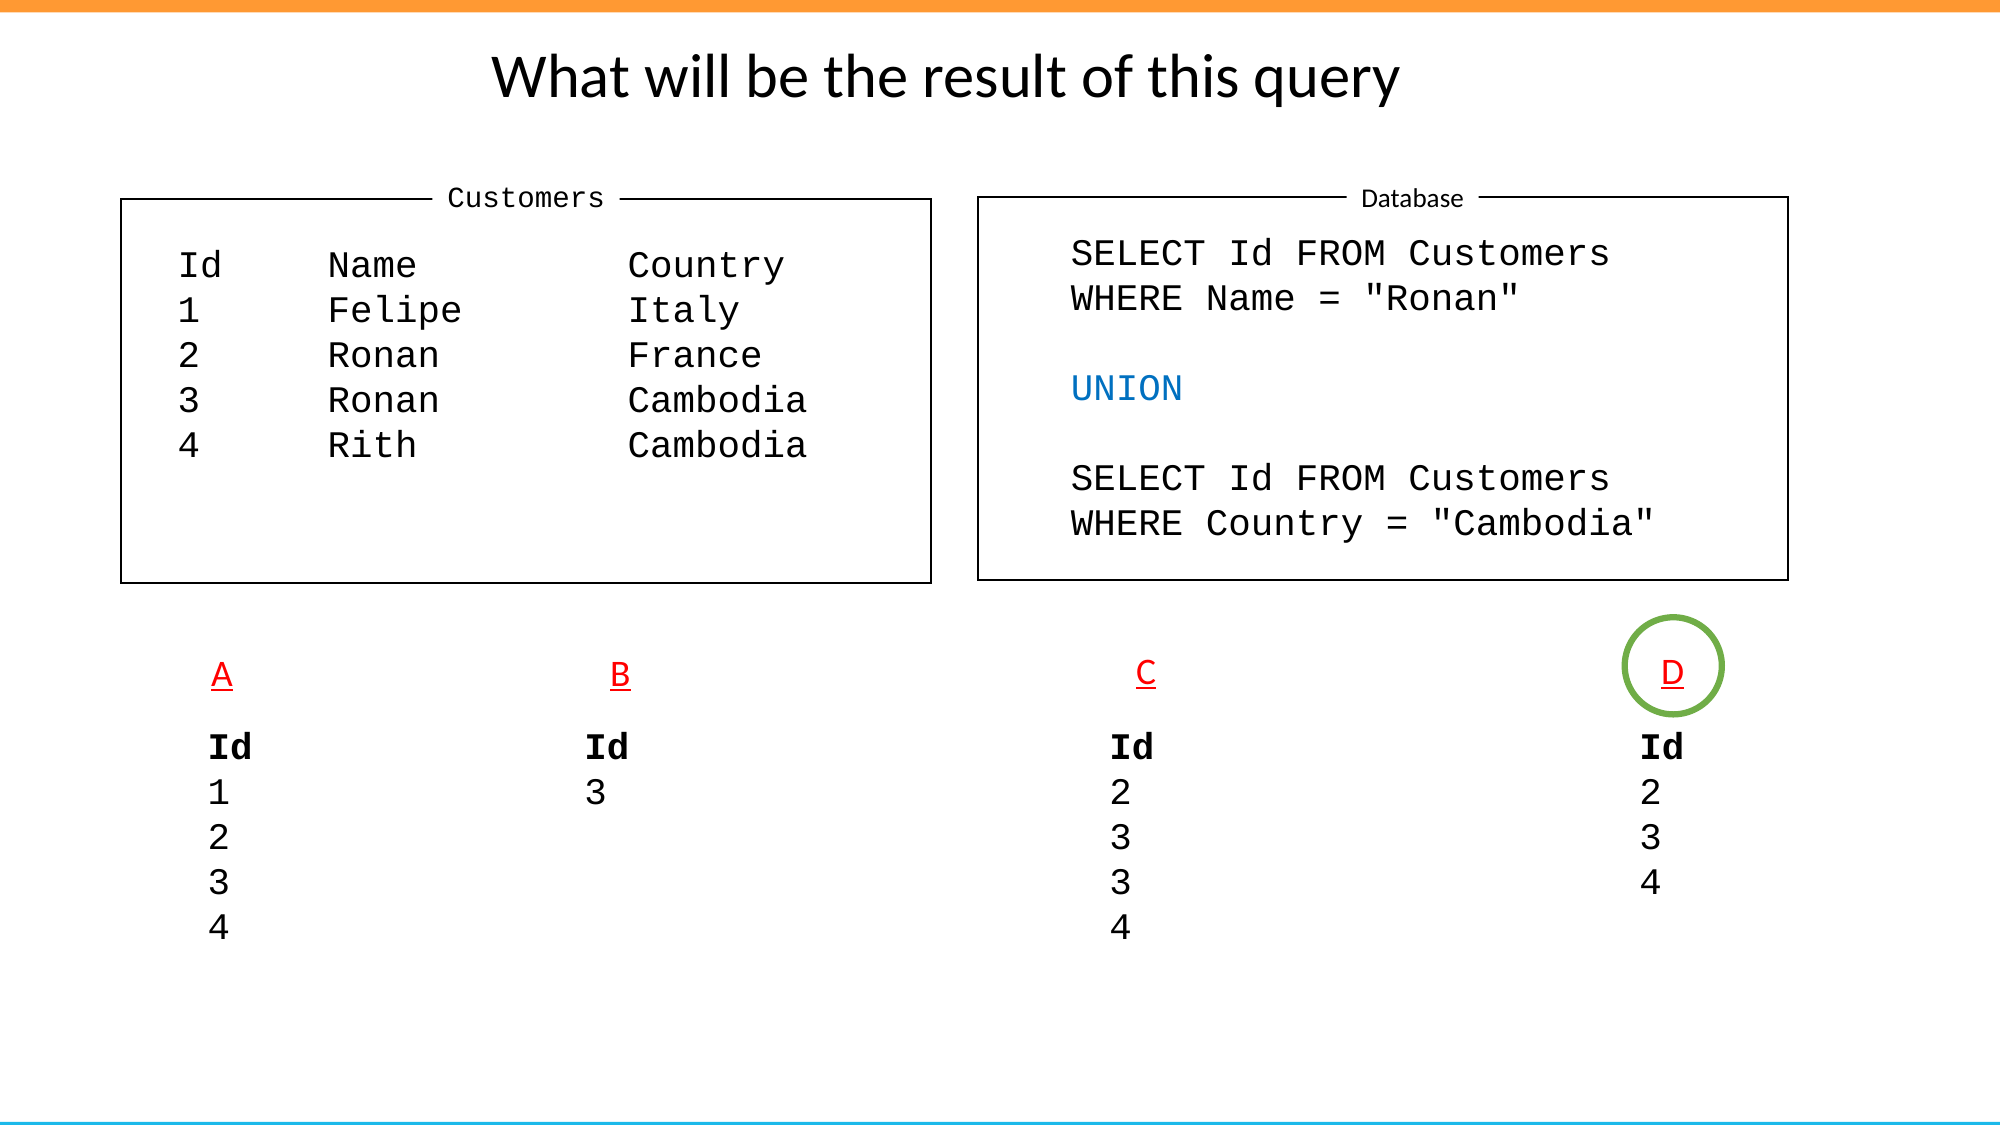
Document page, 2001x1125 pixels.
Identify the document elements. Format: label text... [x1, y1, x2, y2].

text_box [977, 196, 1789, 581]
text_box [0, 0, 2000, 13]
text_box [120, 198, 932, 584]
text_box A [196, 641, 248, 702]
text_box Id 1 2 3 4 [192, 714, 390, 1000]
text_box SELECT Id FROM Customers WHERE Name = "Ronan" UNION SELECT Id FROM Customers WHERE Country = "Cambodia" [1056, 220, 1671, 550]
text_box What will be the result of this query [476, 27, 1417, 118]
text_box Database [1346, 172, 1479, 220]
text_box Id 2 3 4 [1624, 714, 1822, 955]
text_box Customers [432, 171, 620, 221]
text_box B [595, 641, 646, 702]
text_box [1623, 616, 1723, 716]
text_box Id 3 [569, 714, 767, 865]
text_box Id 2 3 3 4 [1094, 714, 1292, 1000]
text_box [0, 1121, 2000, 1125]
text_box Id Name Country 1 Felipe Italy 2 Ronan France 3 Ronan Cambodia 4 Rith Cambodia [162, 232, 943, 472]
text_box C [1121, 639, 1172, 699]
